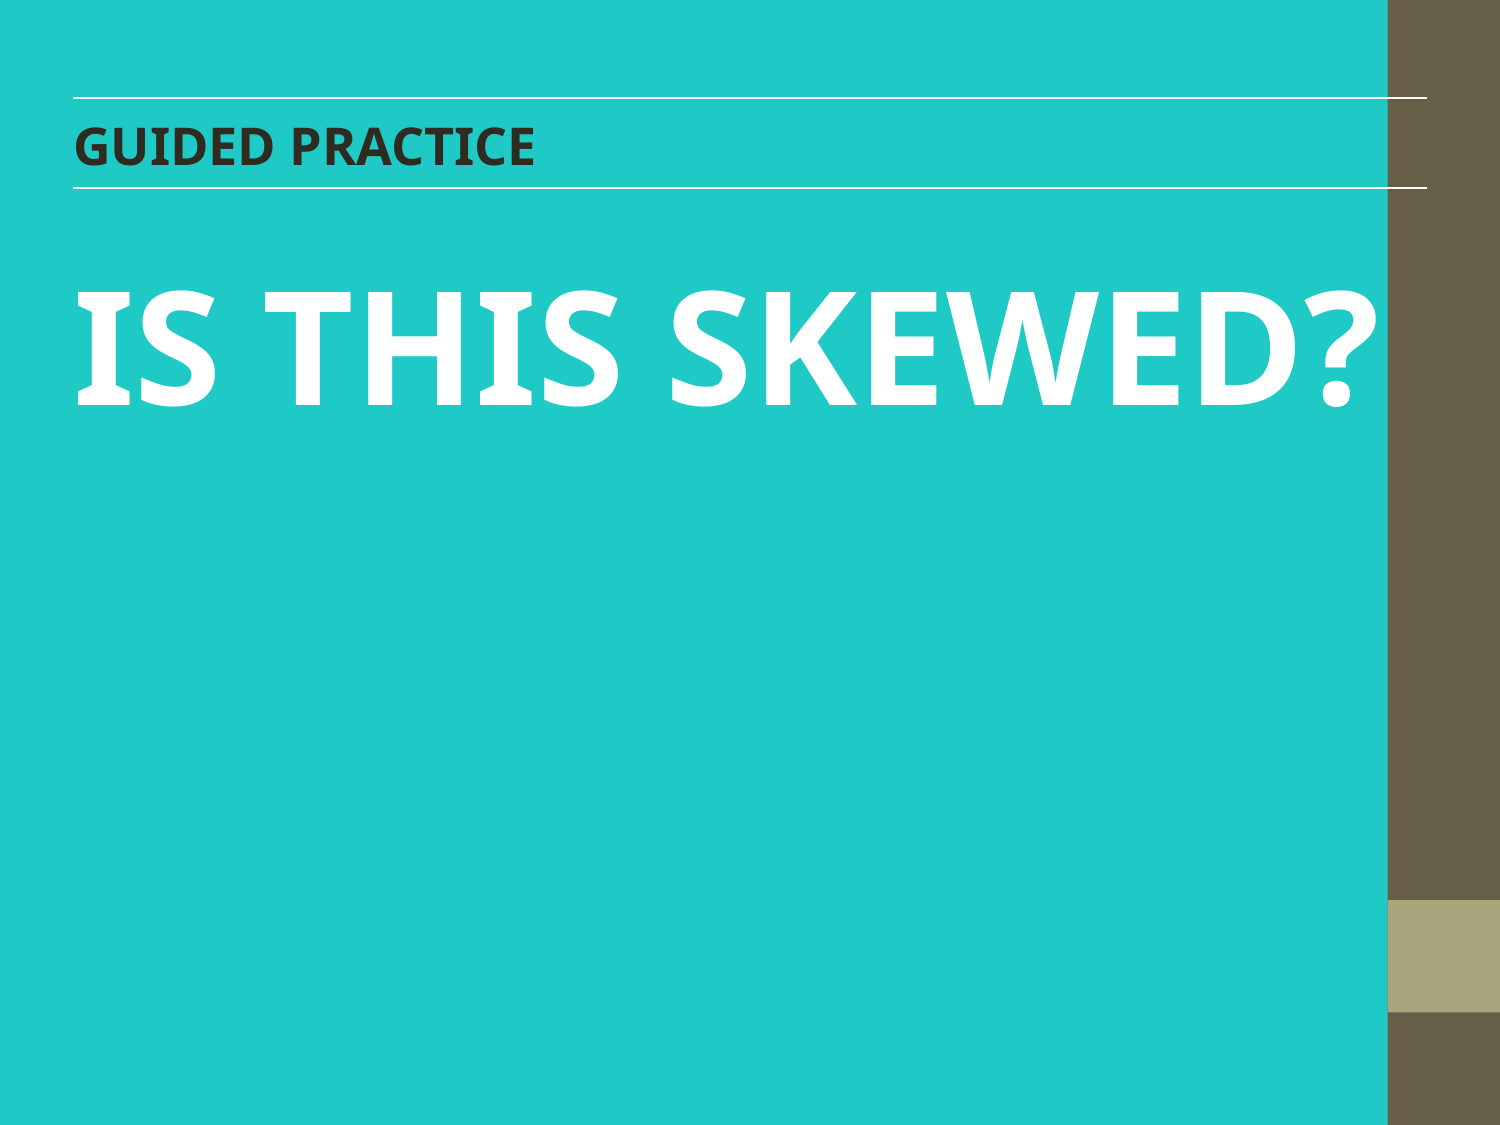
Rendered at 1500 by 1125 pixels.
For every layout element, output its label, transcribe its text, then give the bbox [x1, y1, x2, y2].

text_box GUIDED PRACTICE [73, 113, 1427, 180]
text_box IS THIS SKEWED? [73, 226, 1427, 660]
